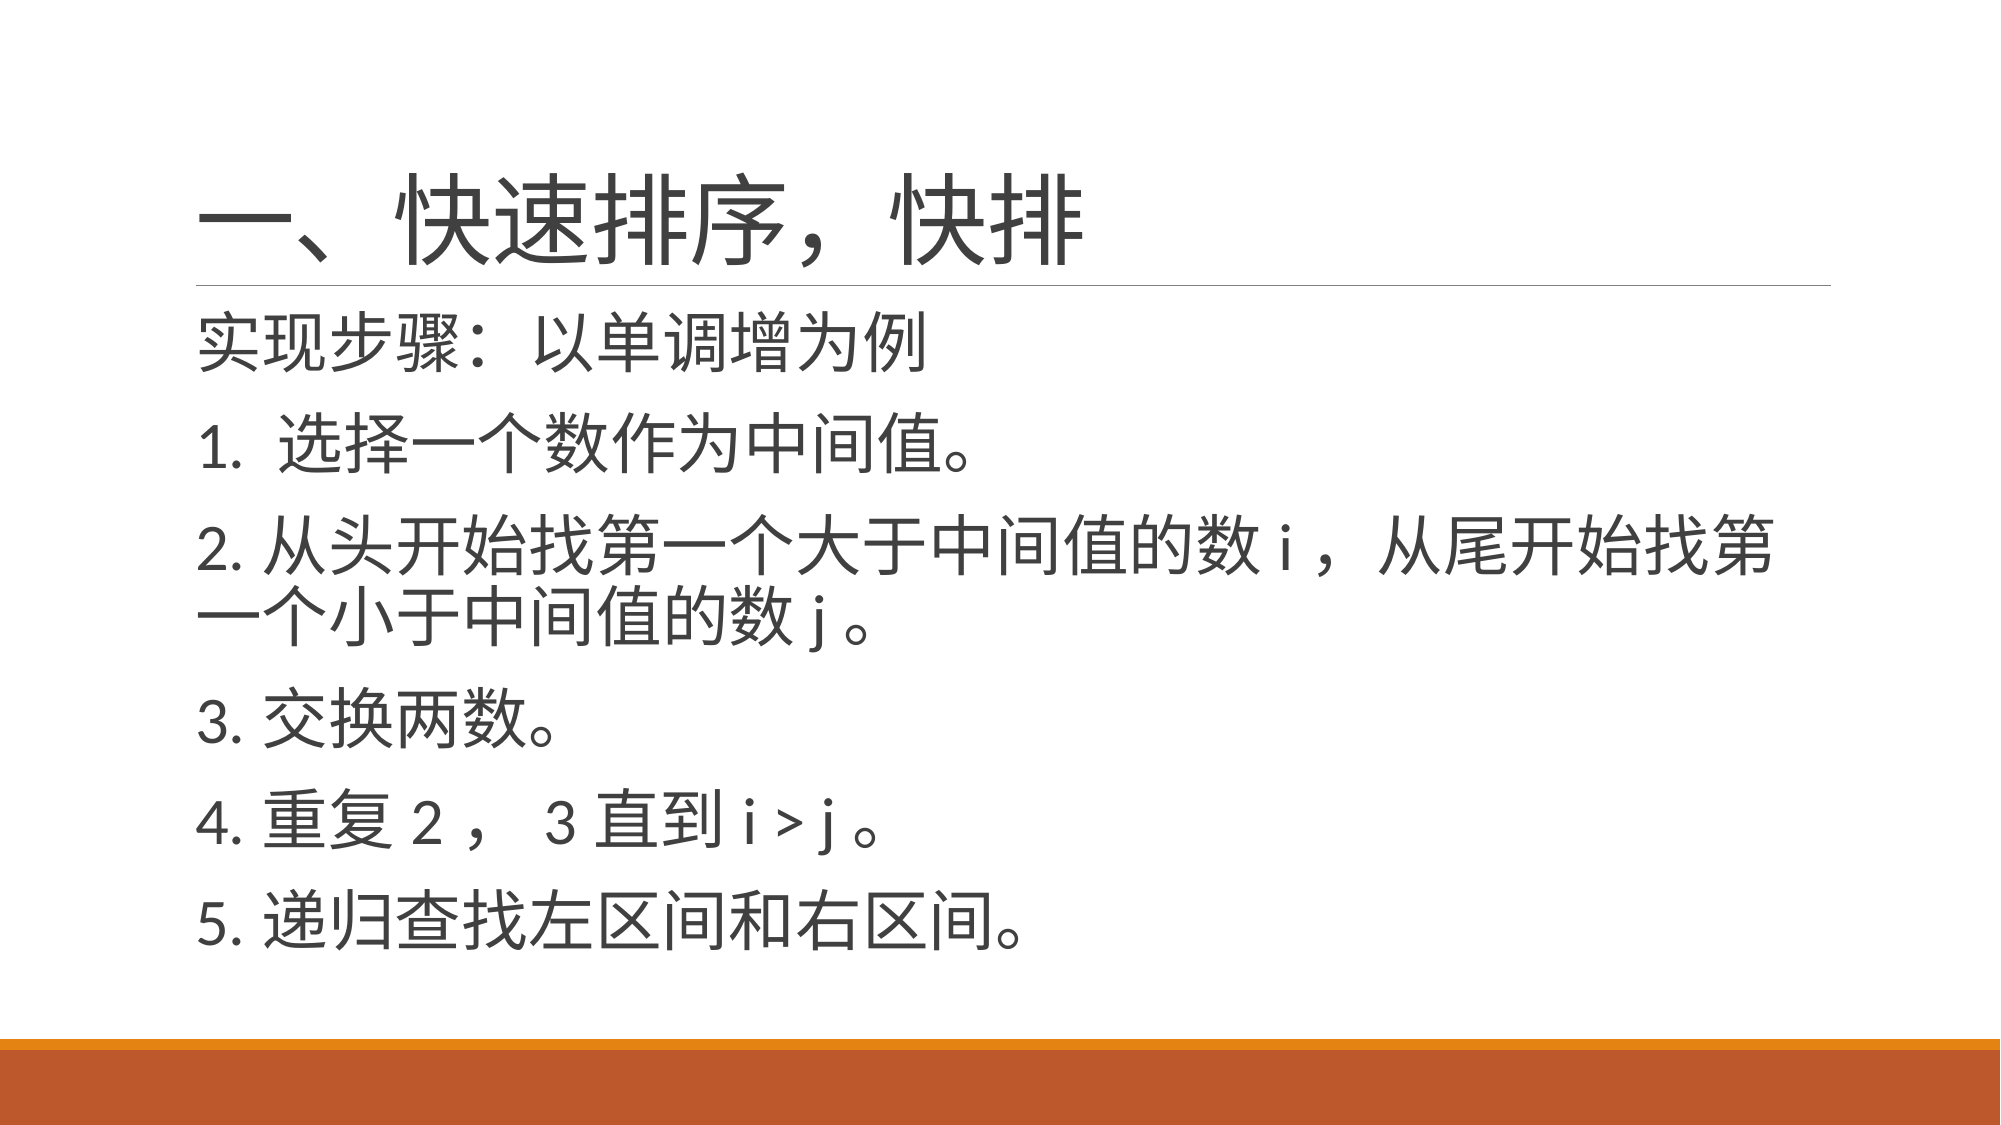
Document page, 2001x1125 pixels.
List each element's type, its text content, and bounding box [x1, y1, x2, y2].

title 一、快速排序，快排 [180, 47, 1830, 285]
list 实现步骤：以单调增为例 1. 选择一个数作为中间值。 2.从头开始找第一个大于中间值的数i，从尾开始找第一个小于中间值的数j。 3.交换两数。 4.重复2，3直到i > j。 5.递归查找左区间和右区间。 [180, 302, 1830, 963]
